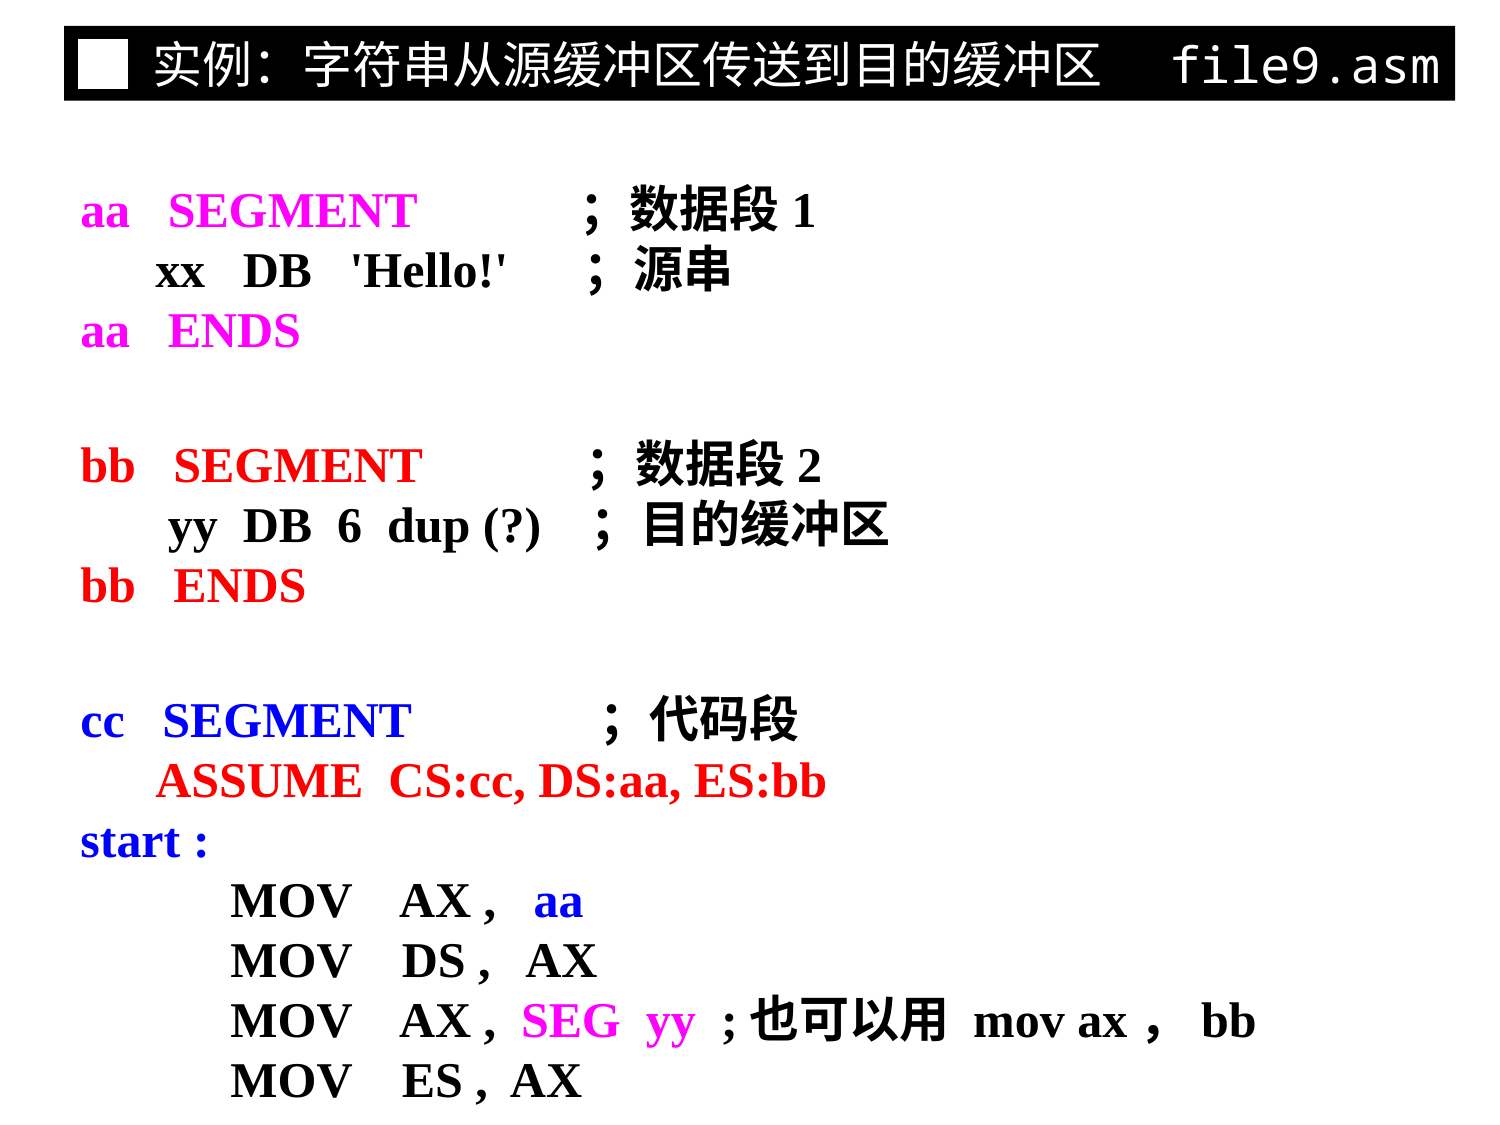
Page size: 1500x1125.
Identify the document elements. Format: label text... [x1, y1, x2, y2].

text_box █ 实例：字符串从源缓冲区传送到目的缓冲区 file9.asm [64, 25, 1456, 101]
text_box aa SEGMENT ；数据段1 xx DB 'Hello!' ；源串 aa ENDS bb SEGMENT ；数据段2 yy DB 6 dup (?) ；目的缓冲区 bb ENDS cc SEGMENT ；代码段 ASSUME CS:cc, DS:aa, ES:bb start : MOV AX , aa MOV DS , AX MOV AX , SEG yy ;也可以用 mov ax，bb MOV ES , AX [65, 169, 1480, 1115]
